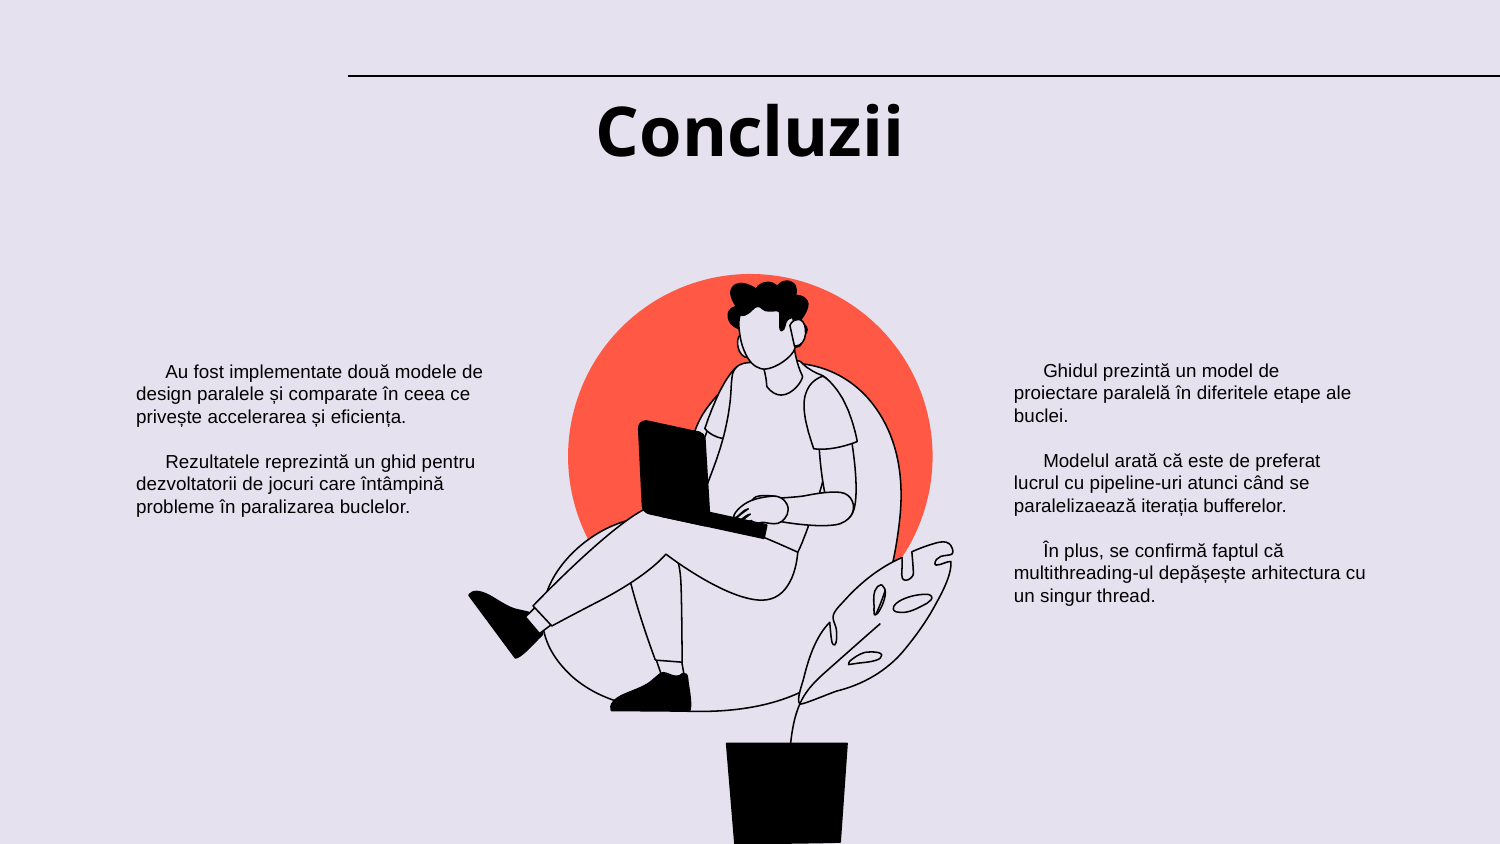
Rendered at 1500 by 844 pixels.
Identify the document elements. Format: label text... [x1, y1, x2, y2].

text_box Ghidul prezintă un model de proiectare paralelă în diferitele etape ale buclei. Modelul arată că este de preferat lucrul cu pipeline-uri atunci când se paralelizaează iterația bufferelor. În plus, se confirmă faptul că multithreading-ul depășește arhitectura cu un singur thread. [998, 343, 1383, 844]
text_box [707, 273, 793, 279]
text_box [468, 280, 907, 712]
text_box [911, 370, 933, 539]
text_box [726, 541, 955, 844]
text_box Au fost implementate două modele de design paralele și comparate în ceea ce privește accelerarea și eficiența. Rezultatele reprezintă un ghid pentru dezvoltatorii de jocuri care întâmpină probleme în paralizarea buclelor. [120, 344, 506, 844]
title Concluzii [116, 72, 1383, 167]
